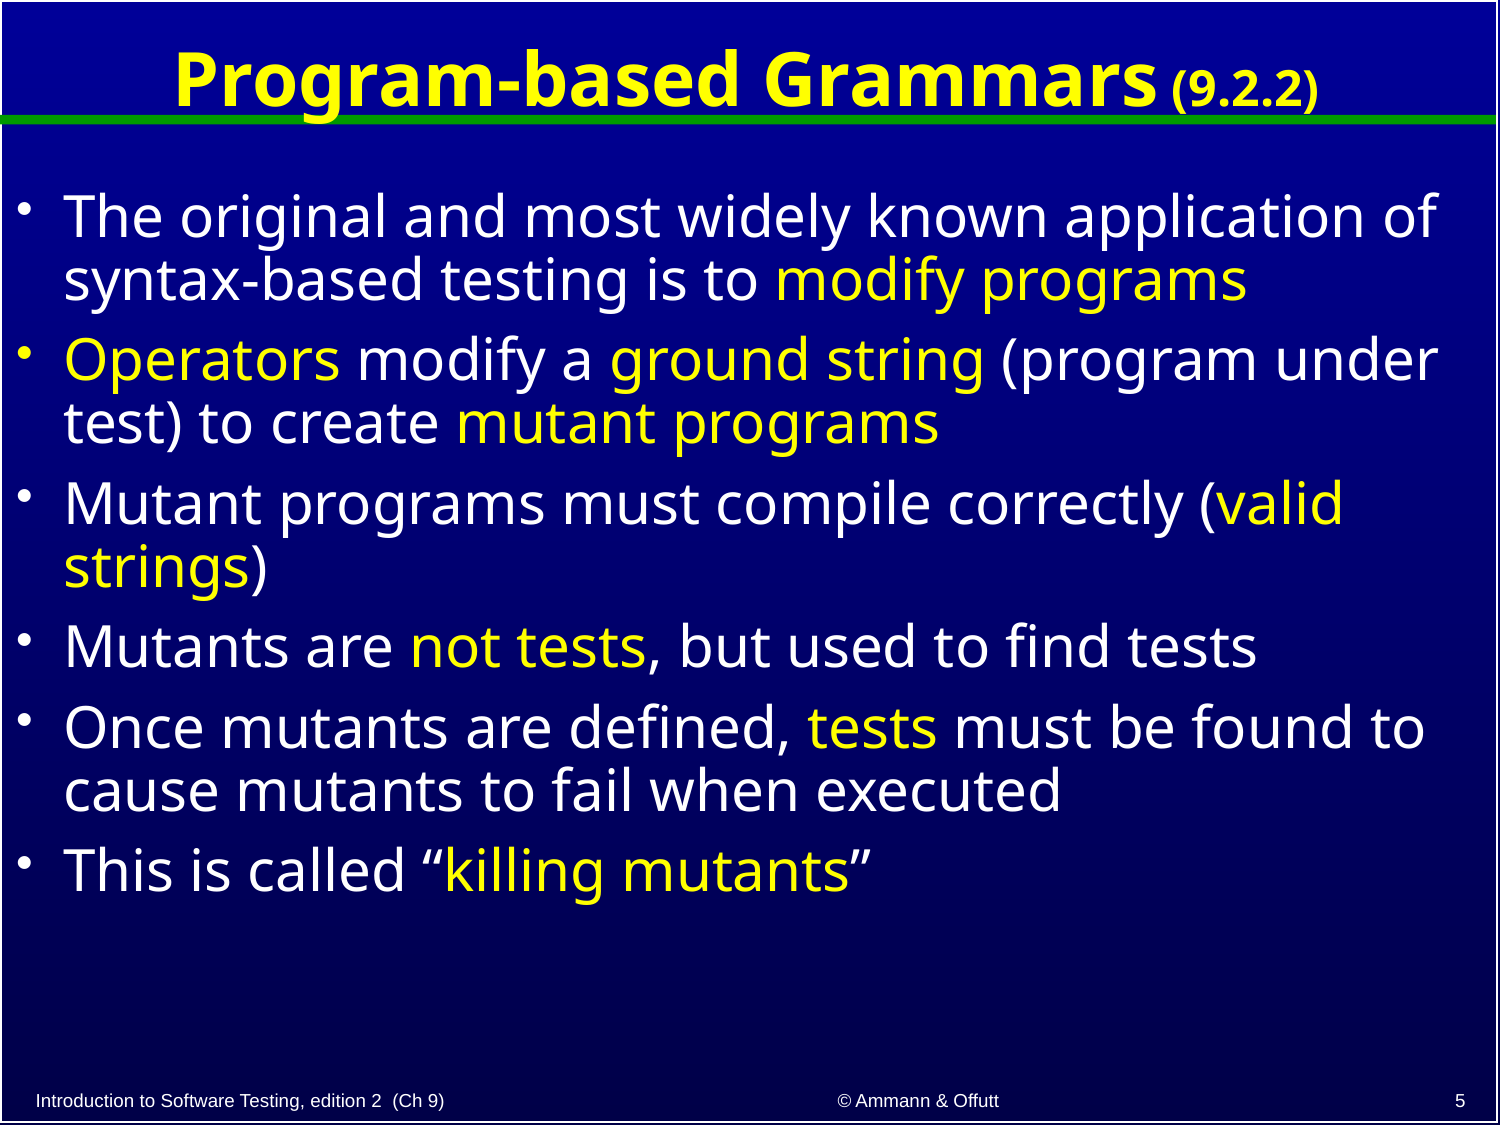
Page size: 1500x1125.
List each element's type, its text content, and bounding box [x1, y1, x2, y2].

footer © Ammann & Offutt [680, 1075, 1156, 1120]
slide_number Introduction to Software Testing, edition 2 (Ch 9) [20, 1076, 660, 1120]
slide_number 5 [1181, 1075, 1481, 1120]
list The original and most widely known application of syntax-based testing is to modify programs Operators modify a ground string (program under test) to create mutant programs Mutant programs must compile correctly (valid strings) Mutants are not tests, but used to find tests Once mutants are defined, tests must be found to cause mutants to fail when executed This is called “killing mutants” [1, 179, 1496, 1078]
title Program-based Grammars (9.2.2) [1, 15, 1492, 149]
